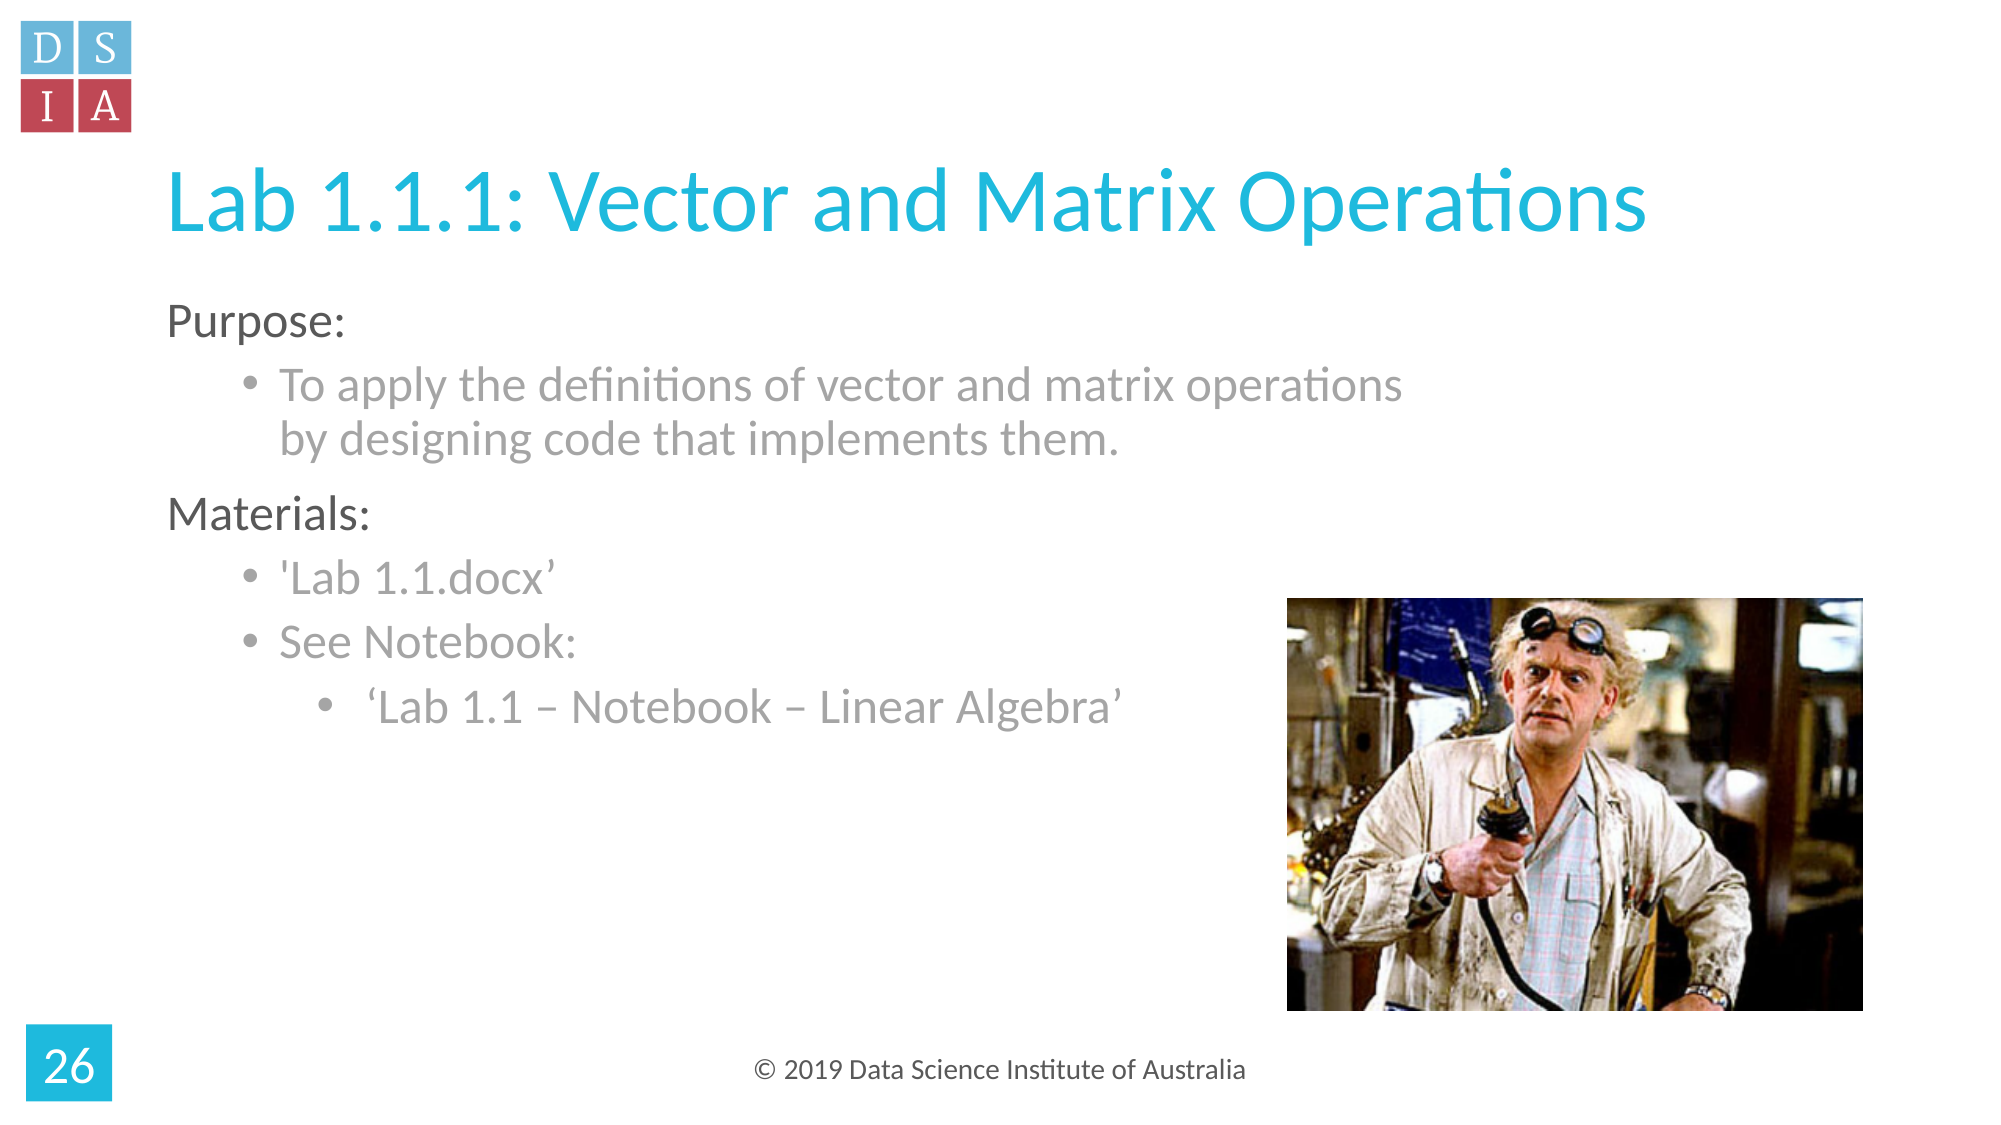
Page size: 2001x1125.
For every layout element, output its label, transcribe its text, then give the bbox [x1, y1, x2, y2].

picture [1287, 598, 1864, 1012]
list Purpose: To apply the definitions of vector and matrix operations by designing code that implements them. Materials: 'Lab 1.1.docx’ See Notebook: ‘Lab 1.1 – Notebook – Linear Algebra’ [151, 286, 1909, 1079]
picture [20, 20, 132, 133]
title Lab 1.1.1: Vector and Matrix Operations [151, 45, 1909, 259]
text_box 26 [26, 1024, 113, 1102]
